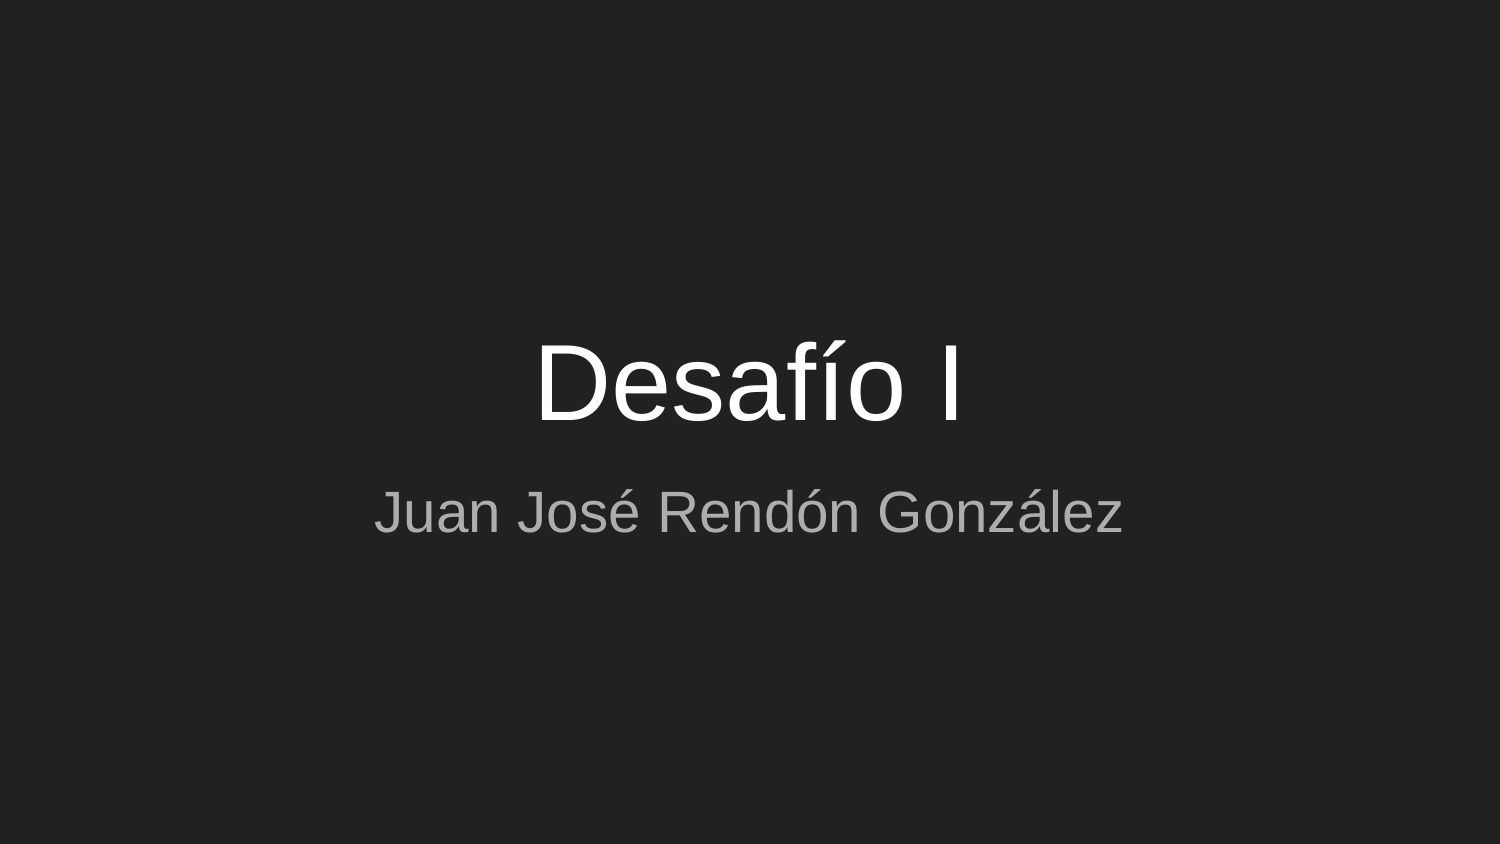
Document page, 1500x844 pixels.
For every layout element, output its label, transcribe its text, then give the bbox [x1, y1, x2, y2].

title Desafío I [51, 122, 1449, 459]
subtitle Juan José Rendón González [51, 464, 1449, 595]
